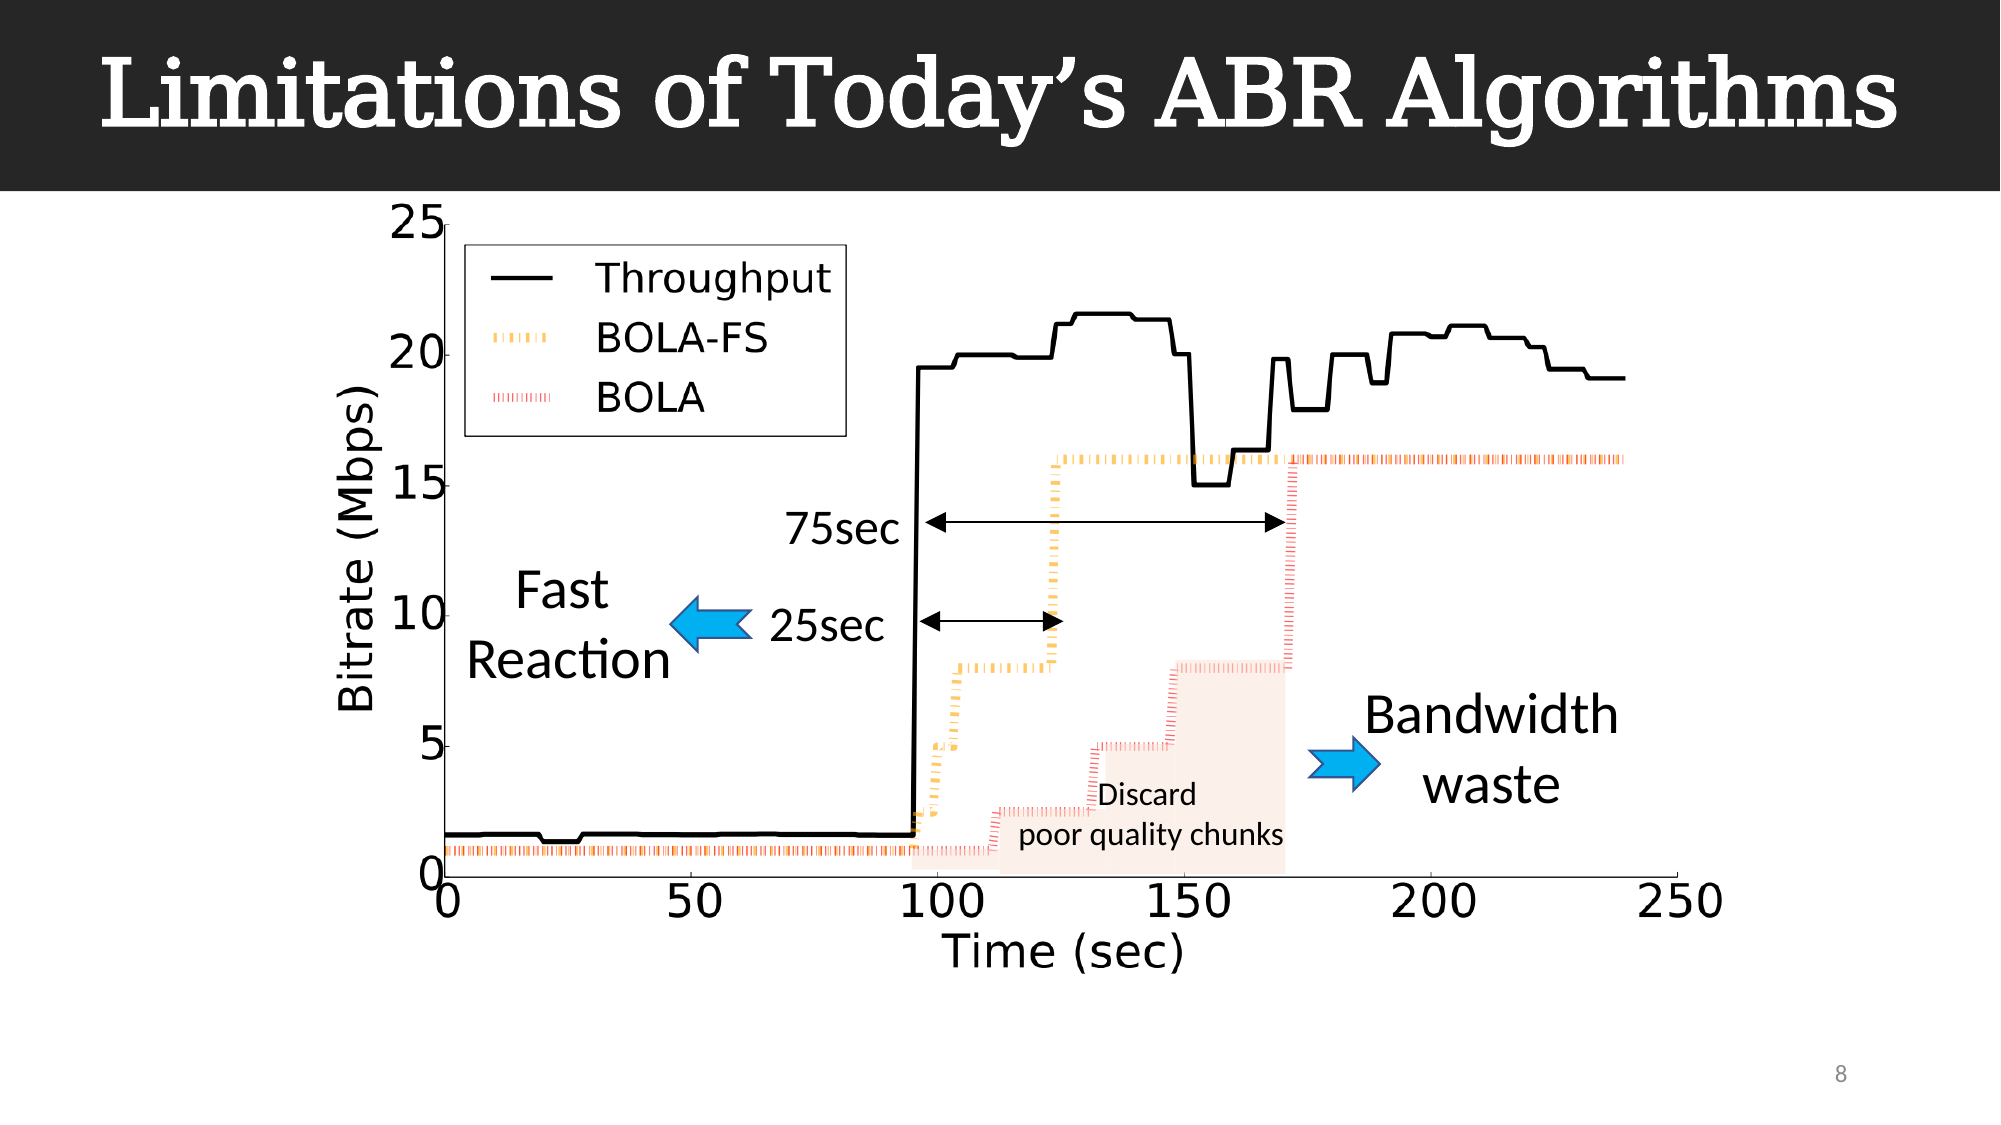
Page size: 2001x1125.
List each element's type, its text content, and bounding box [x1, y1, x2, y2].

slide_number 8 [1412, 1042, 1863, 1103]
text_box Limitations of Today’s ABR Algorithms [0, 0, 2000, 192]
picture [249, 191, 1750, 1025]
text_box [911, 659, 1286, 874]
